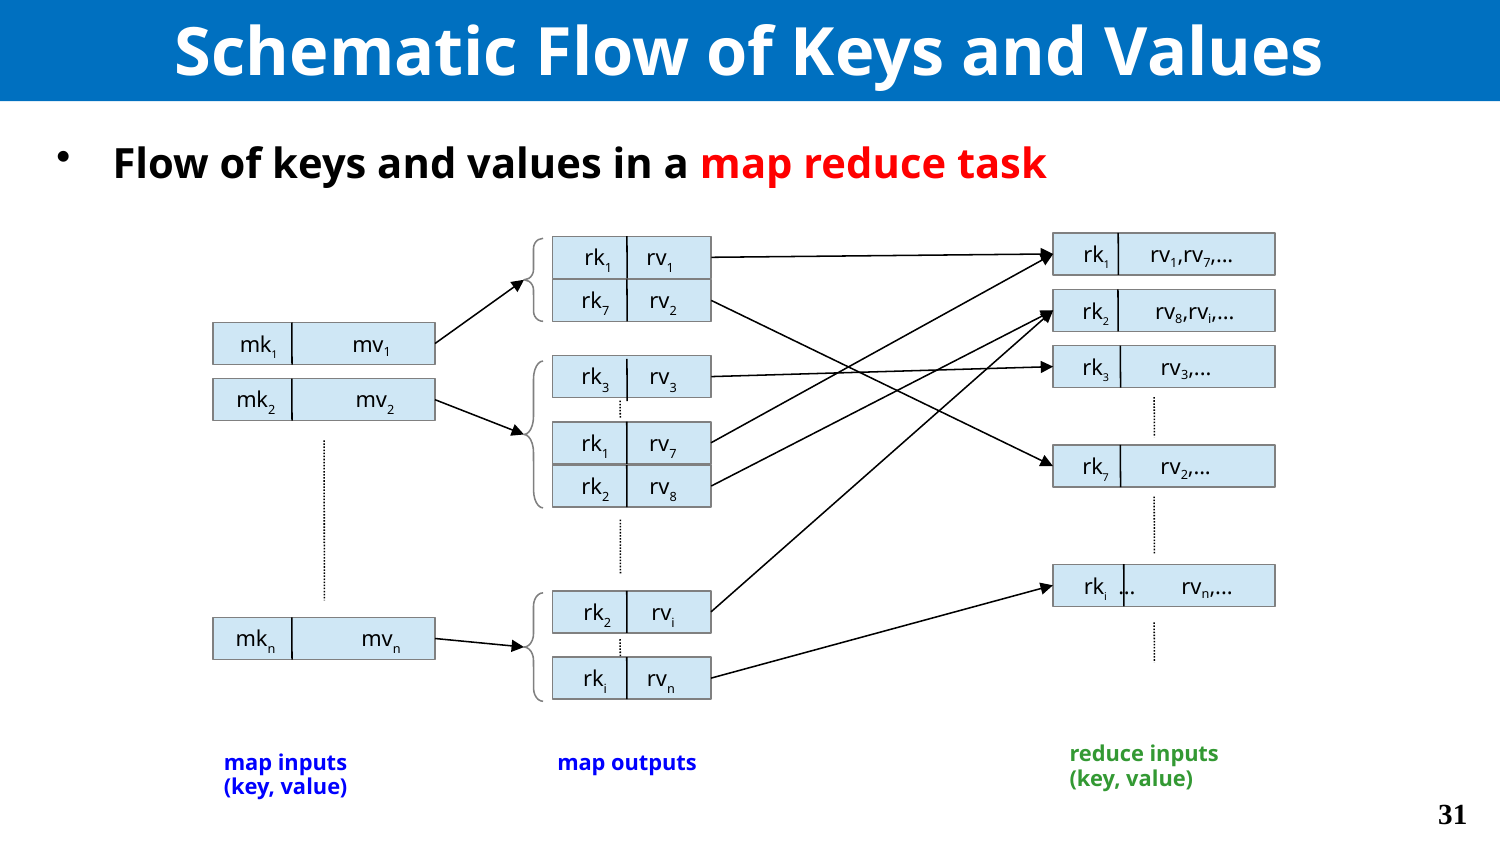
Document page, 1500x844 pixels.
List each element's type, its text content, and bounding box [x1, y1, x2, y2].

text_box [212, 232, 1276, 800]
list Flow of keys and values in a map reduce task [41, 129, 1447, 754]
title Schematic Flow of Keys and Values [0, 0, 1500, 102]
